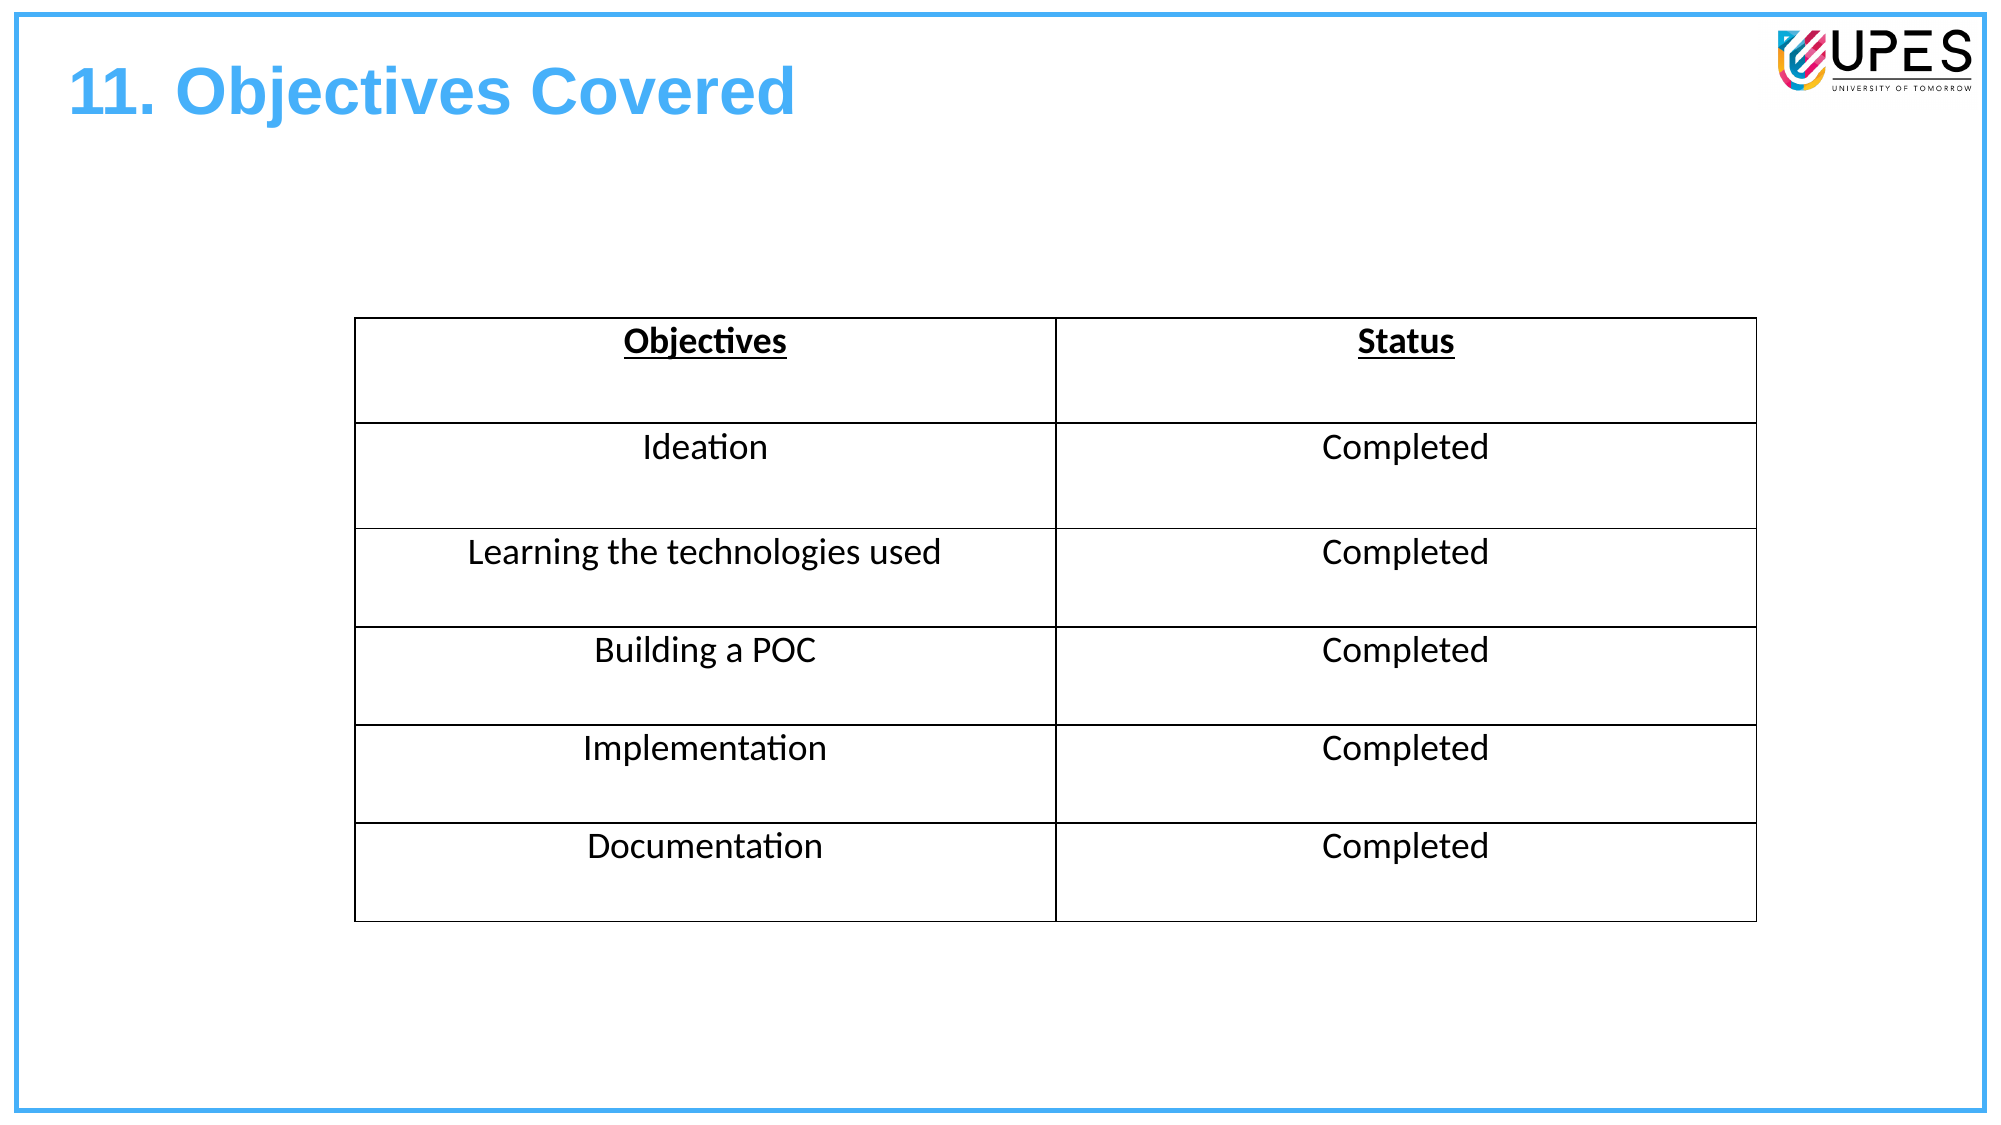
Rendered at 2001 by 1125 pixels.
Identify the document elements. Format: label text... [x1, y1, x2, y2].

table_cell Learning the technologies used [356, 529, 1055, 626]
table_cell Documentation [356, 824, 1055, 921]
table_cell Completed [1057, 824, 1756, 921]
text_box 11. Objectives Covered [53, 40, 1289, 136]
table_cell Completed [1057, 529, 1756, 626]
table_cell Completed [1057, 628, 1756, 724]
picture [1758, 20, 1978, 110]
table_header Status [1057, 319, 1756, 422]
table_cell Ideation [356, 424, 1055, 528]
table_cell Implementation [356, 726, 1055, 822]
table_cell Completed [1057, 726, 1756, 822]
table_cell Completed [1057, 424, 1756, 528]
table_header Objectives [356, 319, 1055, 422]
table_cell Building a POC [356, 628, 1055, 724]
